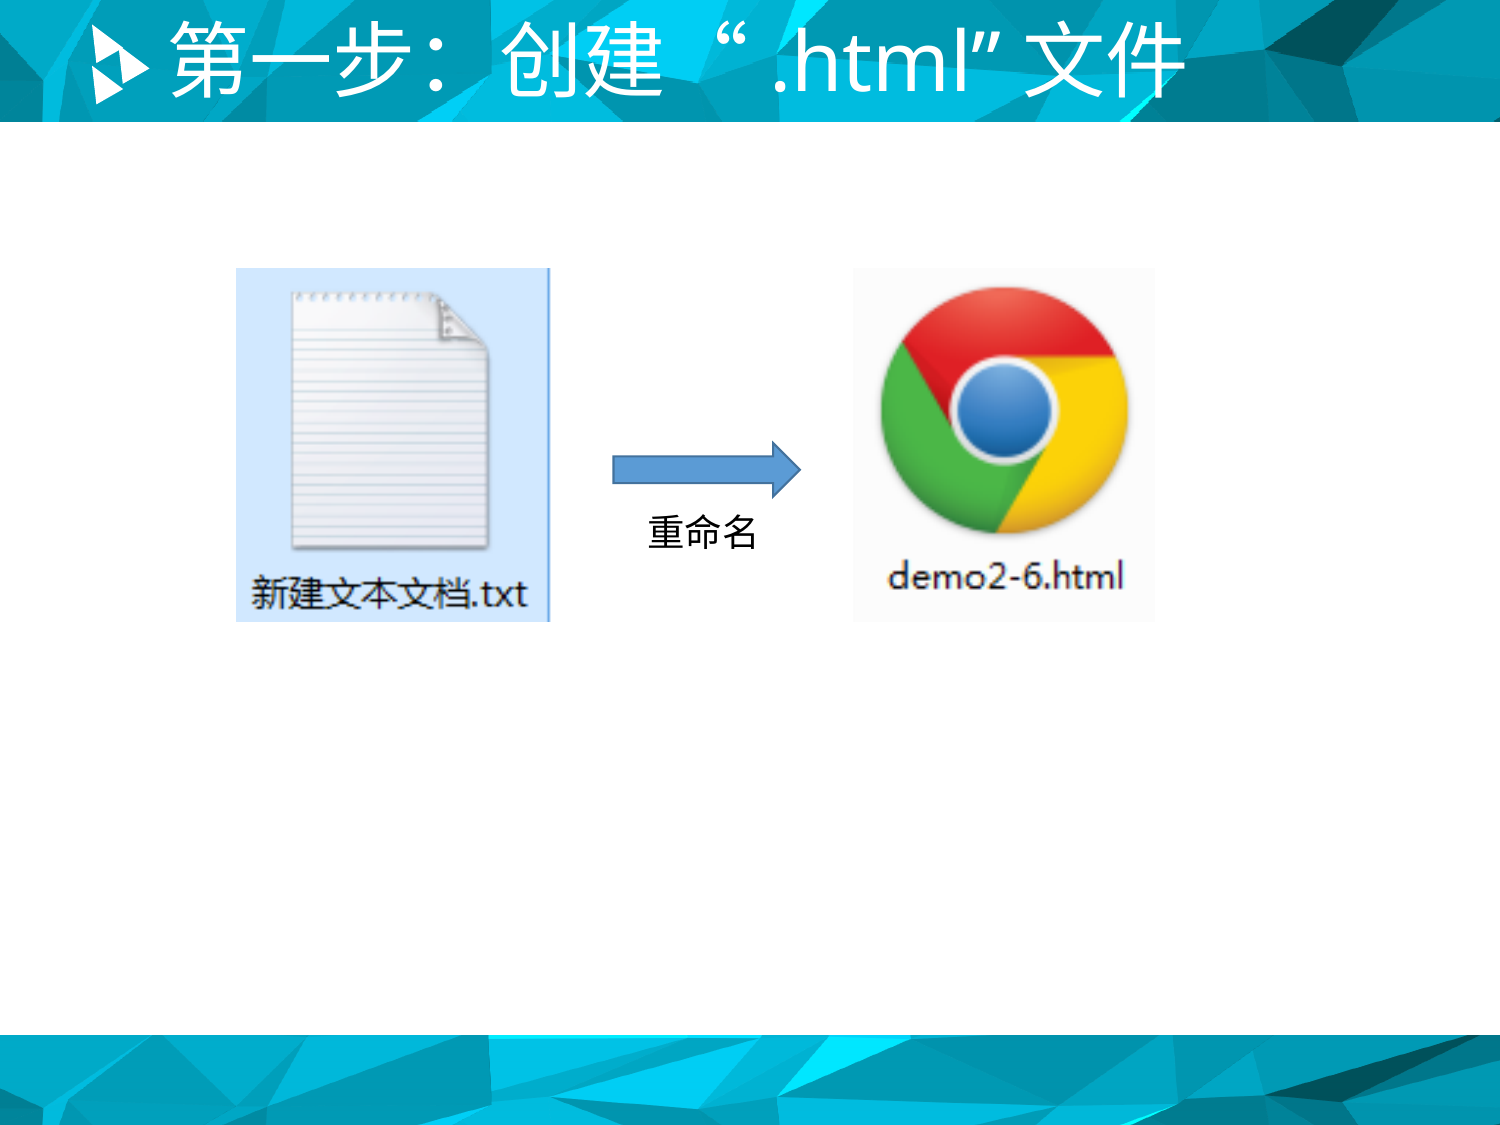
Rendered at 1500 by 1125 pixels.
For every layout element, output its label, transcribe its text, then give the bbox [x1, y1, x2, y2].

text_box [612, 440, 802, 500]
picture [0, 1035, 1500, 1125]
text_box 重命名 [632, 501, 775, 562]
picture [853, 268, 1155, 622]
picture [0, 0, 1500, 122]
picture [236, 268, 553, 622]
title 第一步：创建“.html”文件 [151, 11, 1446, 115]
